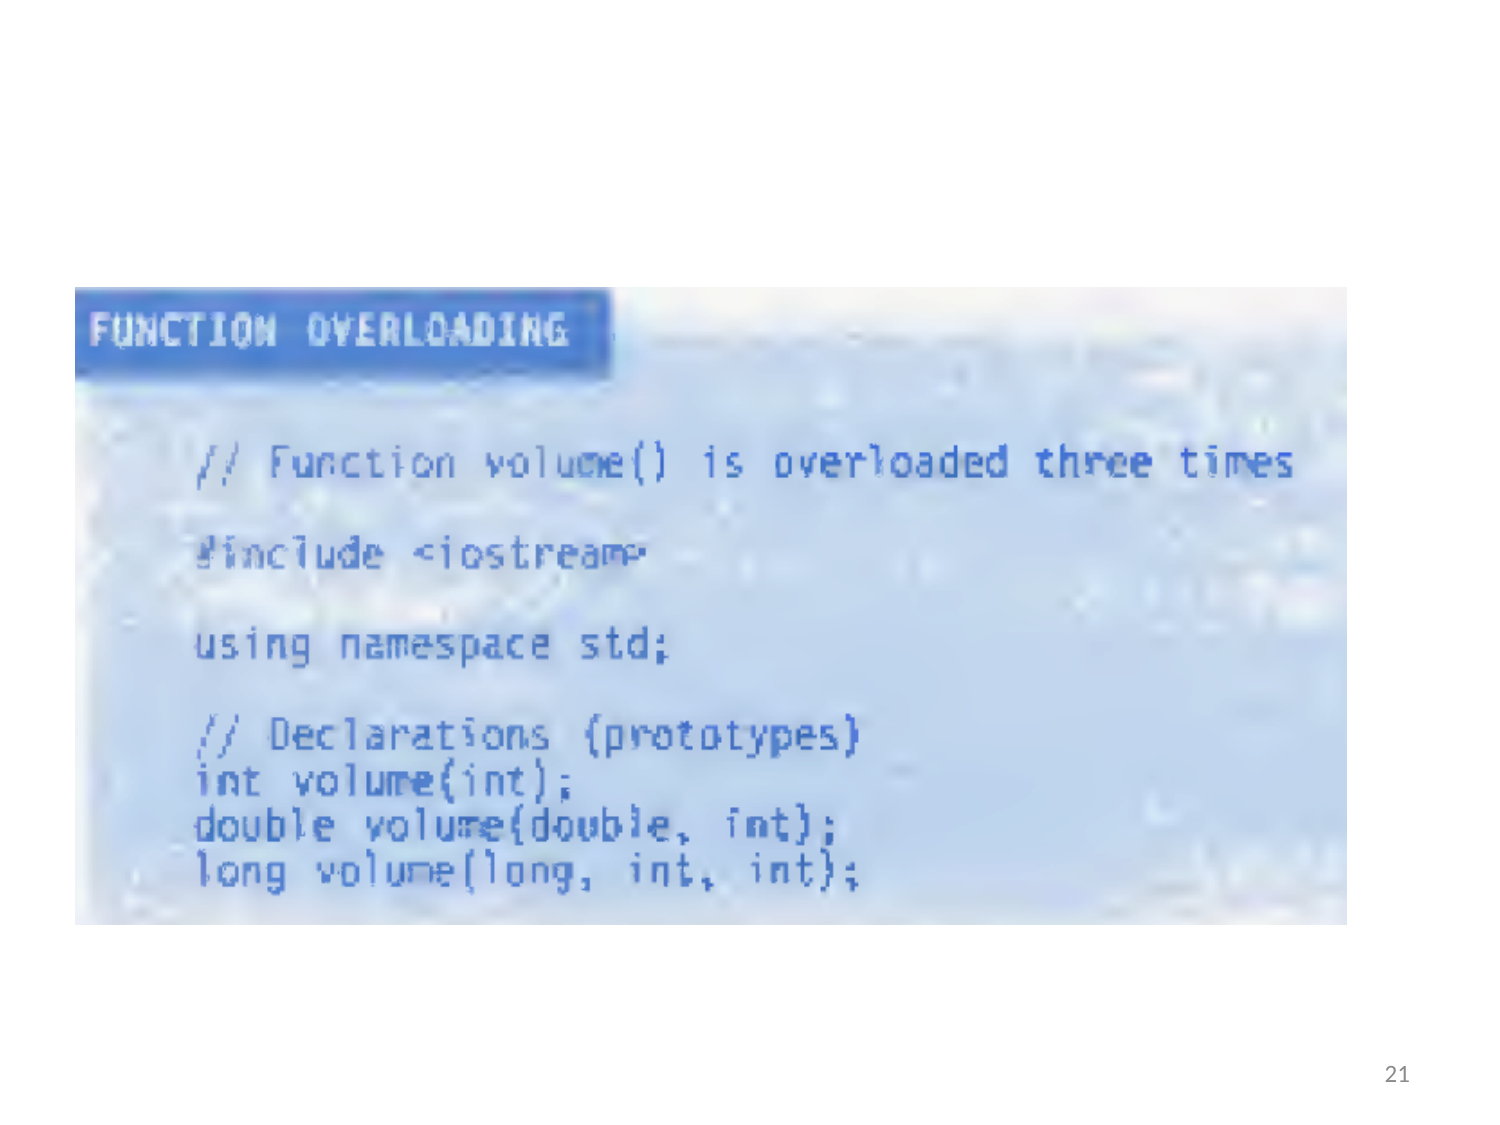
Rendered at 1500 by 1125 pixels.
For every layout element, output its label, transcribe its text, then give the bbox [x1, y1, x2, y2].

picture [74, 287, 1347, 926]
slide_number 21 [1074, 1042, 1425, 1103]
